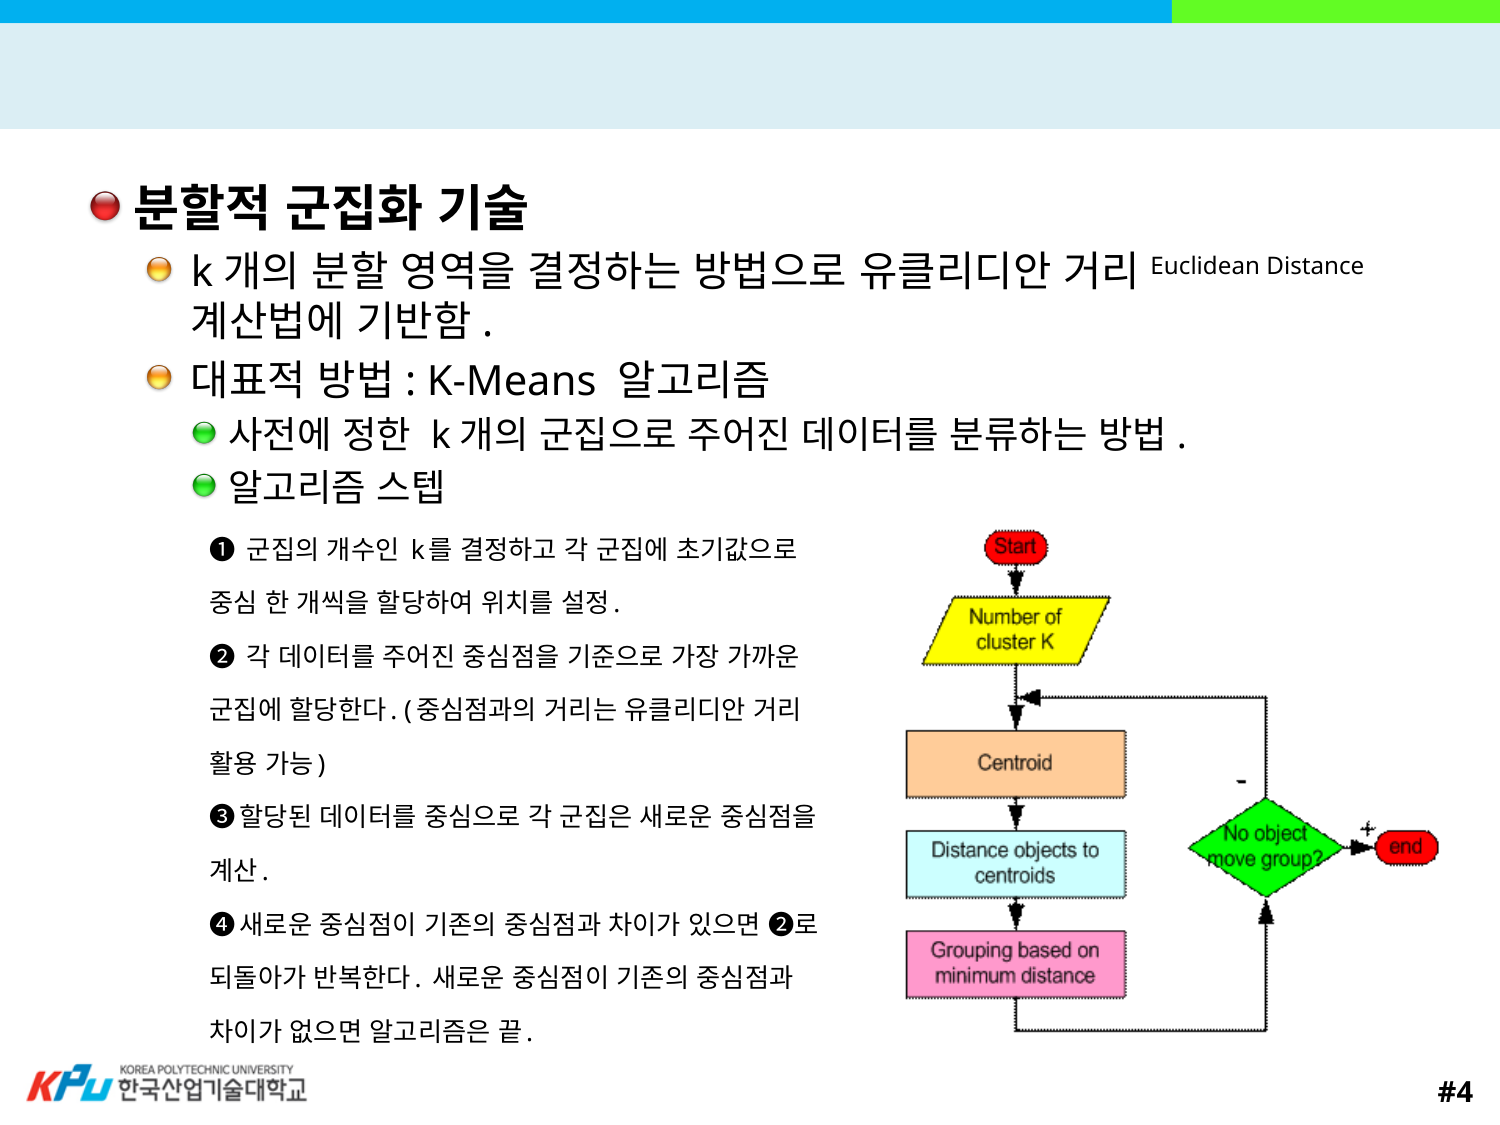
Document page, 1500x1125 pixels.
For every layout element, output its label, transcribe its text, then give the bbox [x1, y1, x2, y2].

picture [190, 420, 218, 447]
picture [87, 189, 123, 225]
text_box ➊ 군집의 개수인 k를 결정하고 각 군집에 초기값으로 중심 한 개씩을 할당하여 위치를 설정. ➋ 각 데이터를 주어진 중심점을 기준으로 가장 가까운 군집에 할당한다. (중심점과의 거리는 유클리디안 거리 활용 가능) ➌할당된 데이터를 중심으로 각 군집은 새로운 중심점을 계산. ➍새로운 중심점이 기존의 중심점과 차이가 있으면 ➋로 되돌아가 반복한다. 새로운 중심점이 기존의 중심점과 차이가 없으면 알고리즘은 끝. [171, 503, 866, 1061]
picture [19, 1058, 313, 1110]
list 분할적 군집화 기술 k개의 분할 영역을 결정하는 방법으로 유클리디안 거리Euclidean Distance 계산법에 기반함. 대표적 방법: K-Means 알고리즘 사전에 정한 k개의 군집으로 주어진 데이터를 분류하는 방법. 알고리즘 스텝 [72, 169, 1430, 1043]
picture [190, 472, 218, 500]
picture [144, 255, 174, 285]
picture [903, 526, 1442, 1062]
picture [144, 363, 174, 393]
